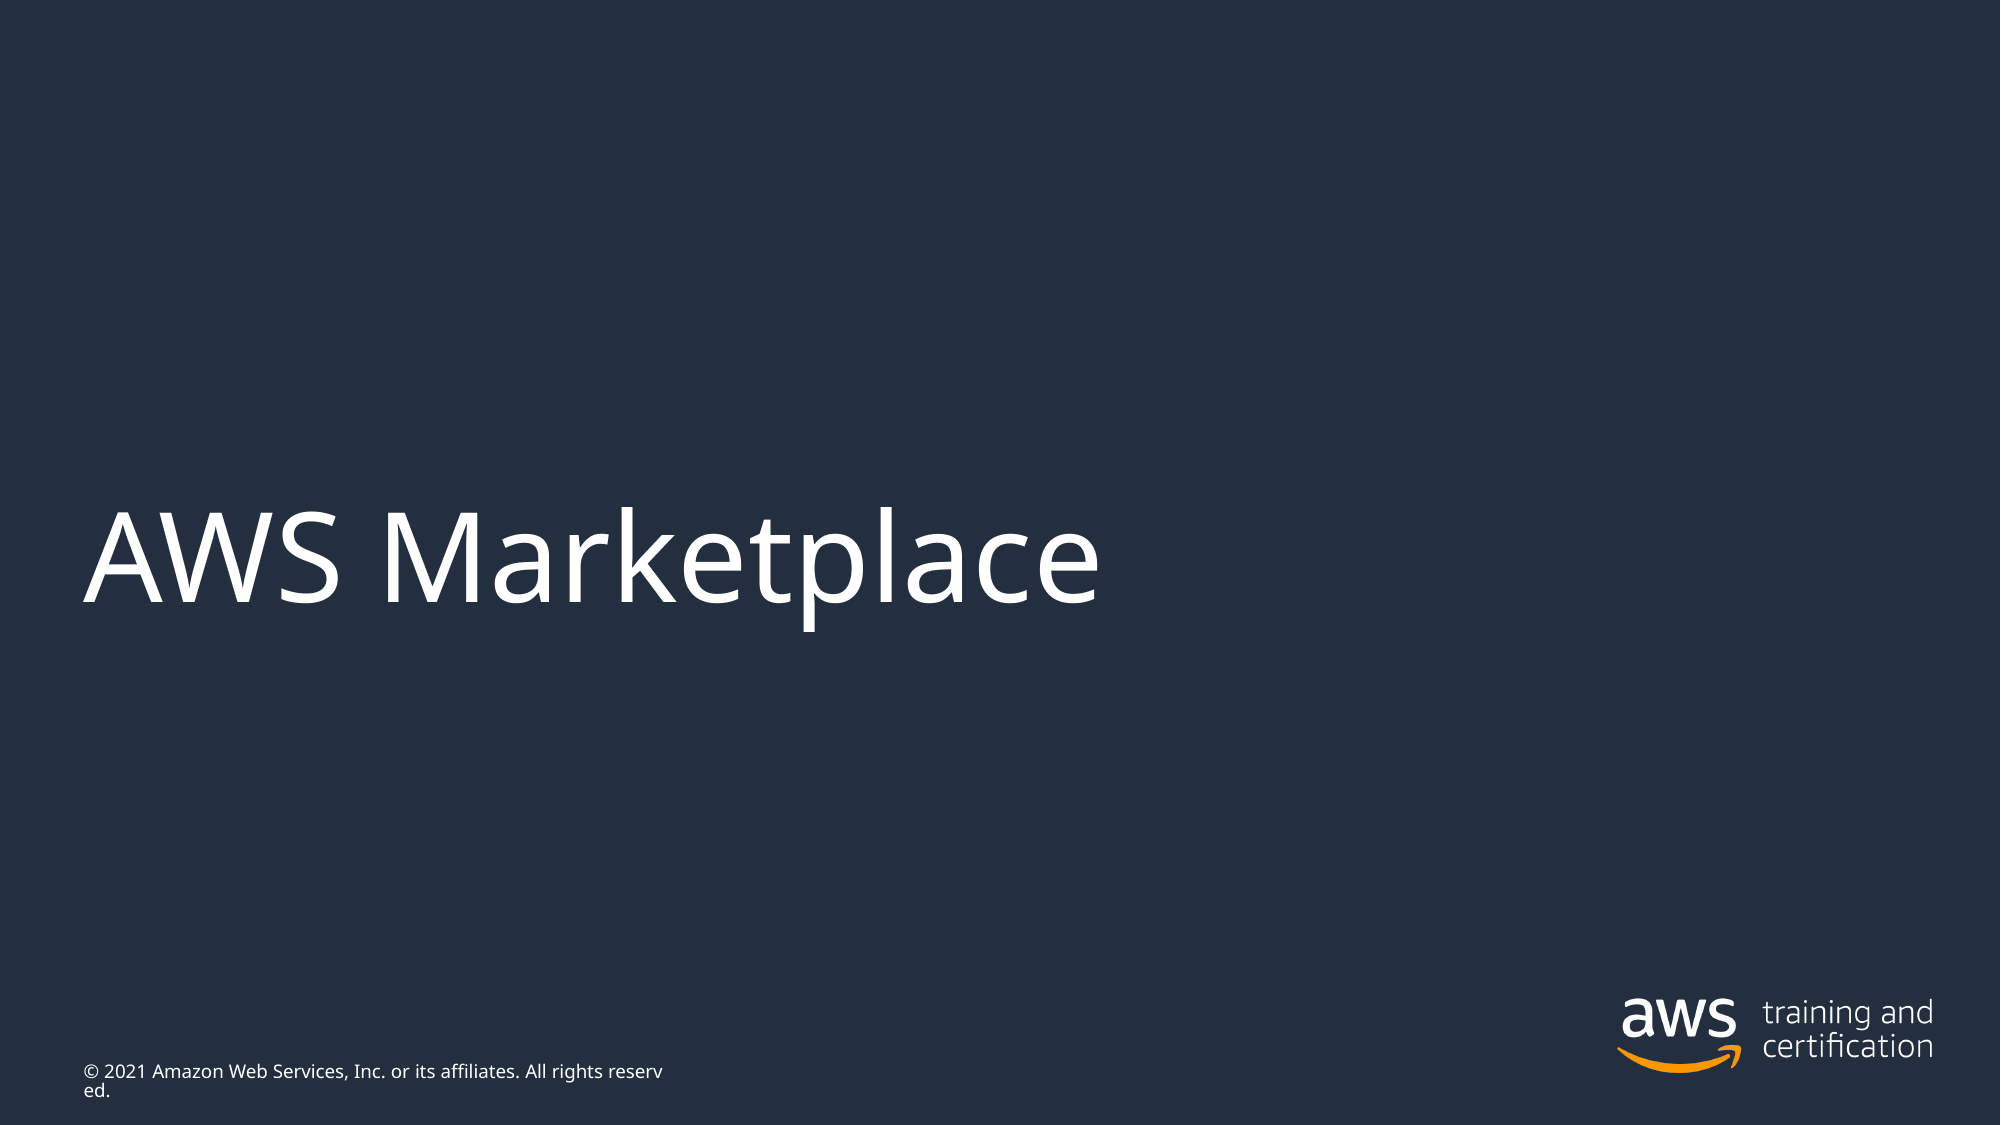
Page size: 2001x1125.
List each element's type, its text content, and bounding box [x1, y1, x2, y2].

picture [1617, 998, 1932, 1073]
footer © 2021 Amazon Web Services, Inc. or its affiliates. All rights reserved. [68, 1042, 682, 1103]
title AWS Marketplace [68, 523, 1932, 602]
